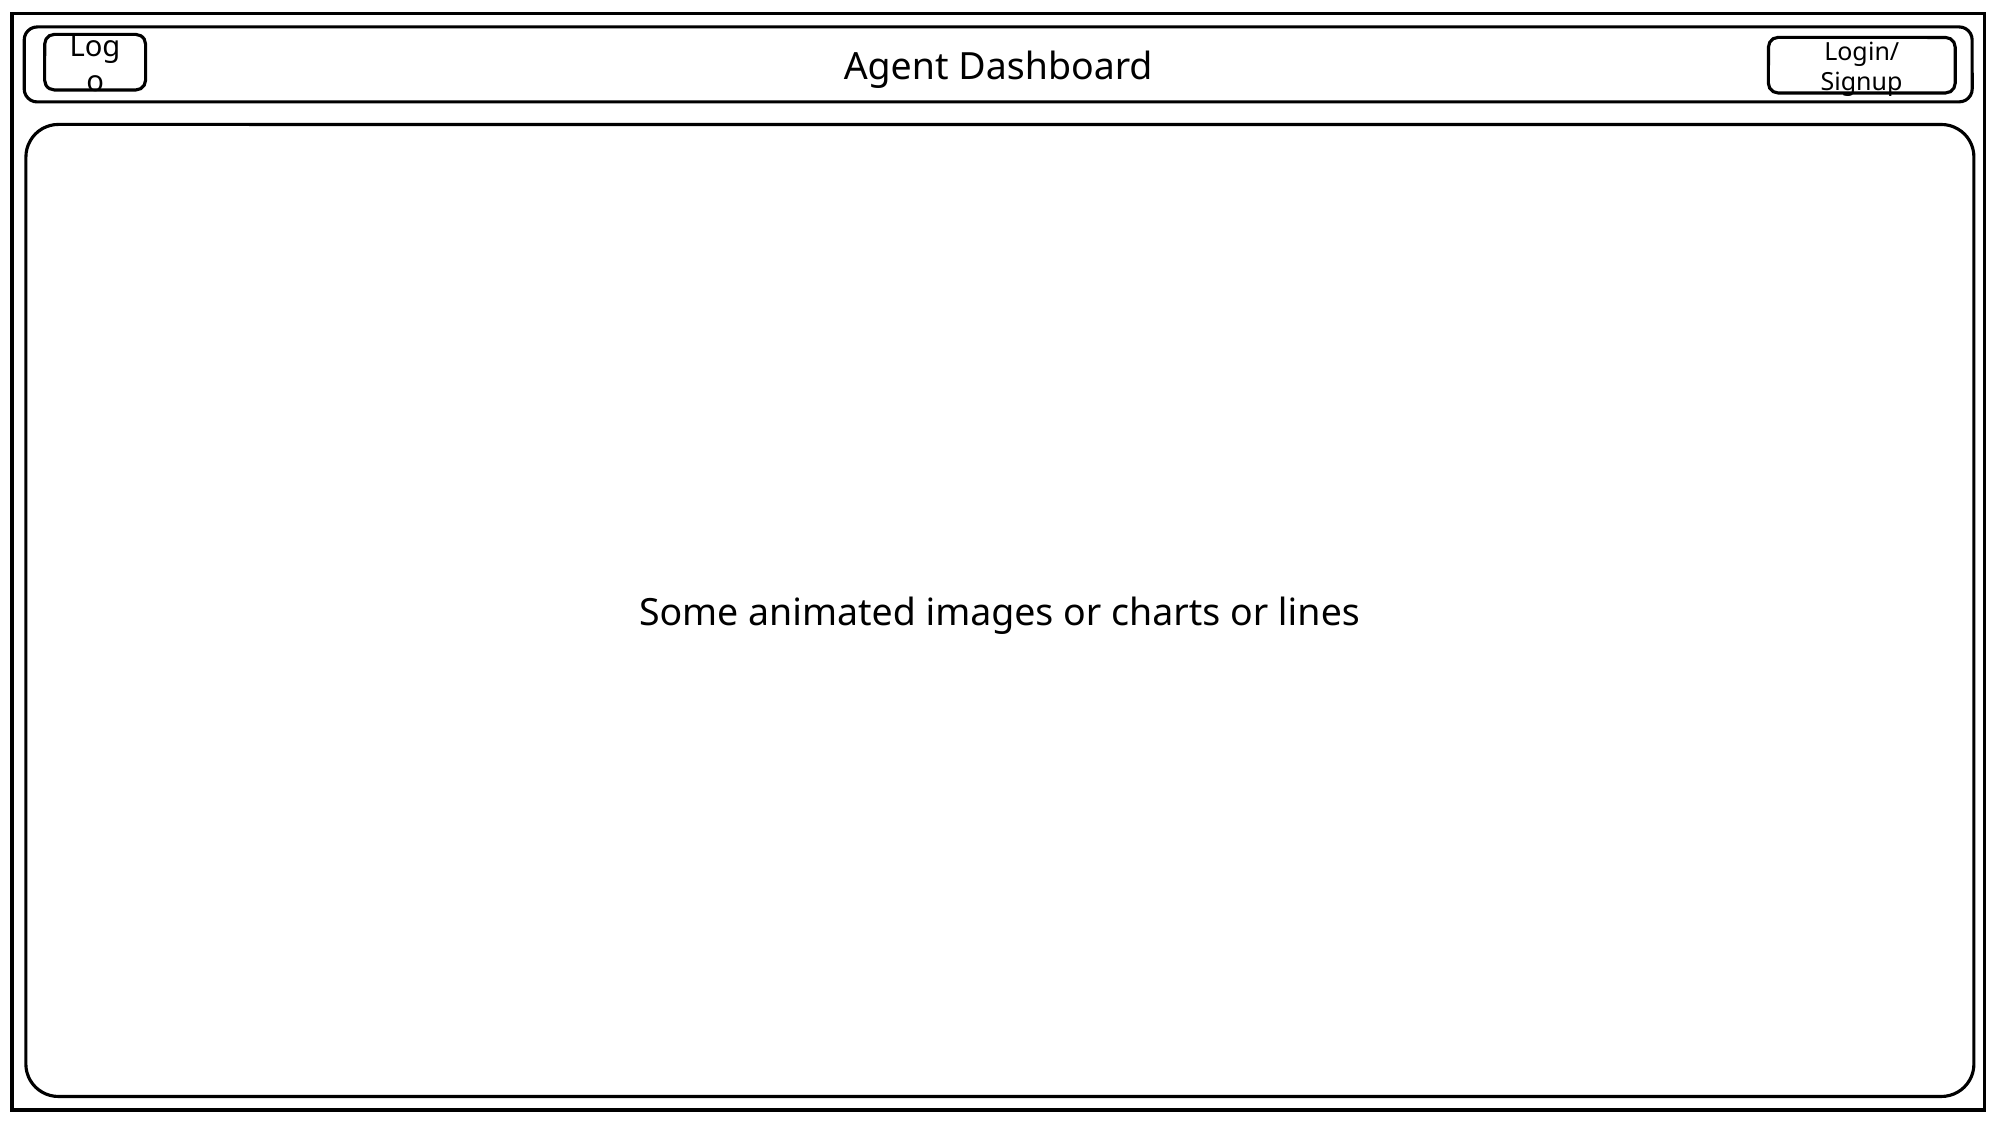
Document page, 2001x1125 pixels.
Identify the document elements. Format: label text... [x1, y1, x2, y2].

text_box Login/Signup [1766, 35, 1957, 95]
text_box Some animated images or charts or lines [24, 122, 1976, 1099]
text_box Logo [43, 32, 148, 92]
text_box [10, 12, 1986, 1112]
text_box Agent Dashboard [22, 25, 1974, 104]
